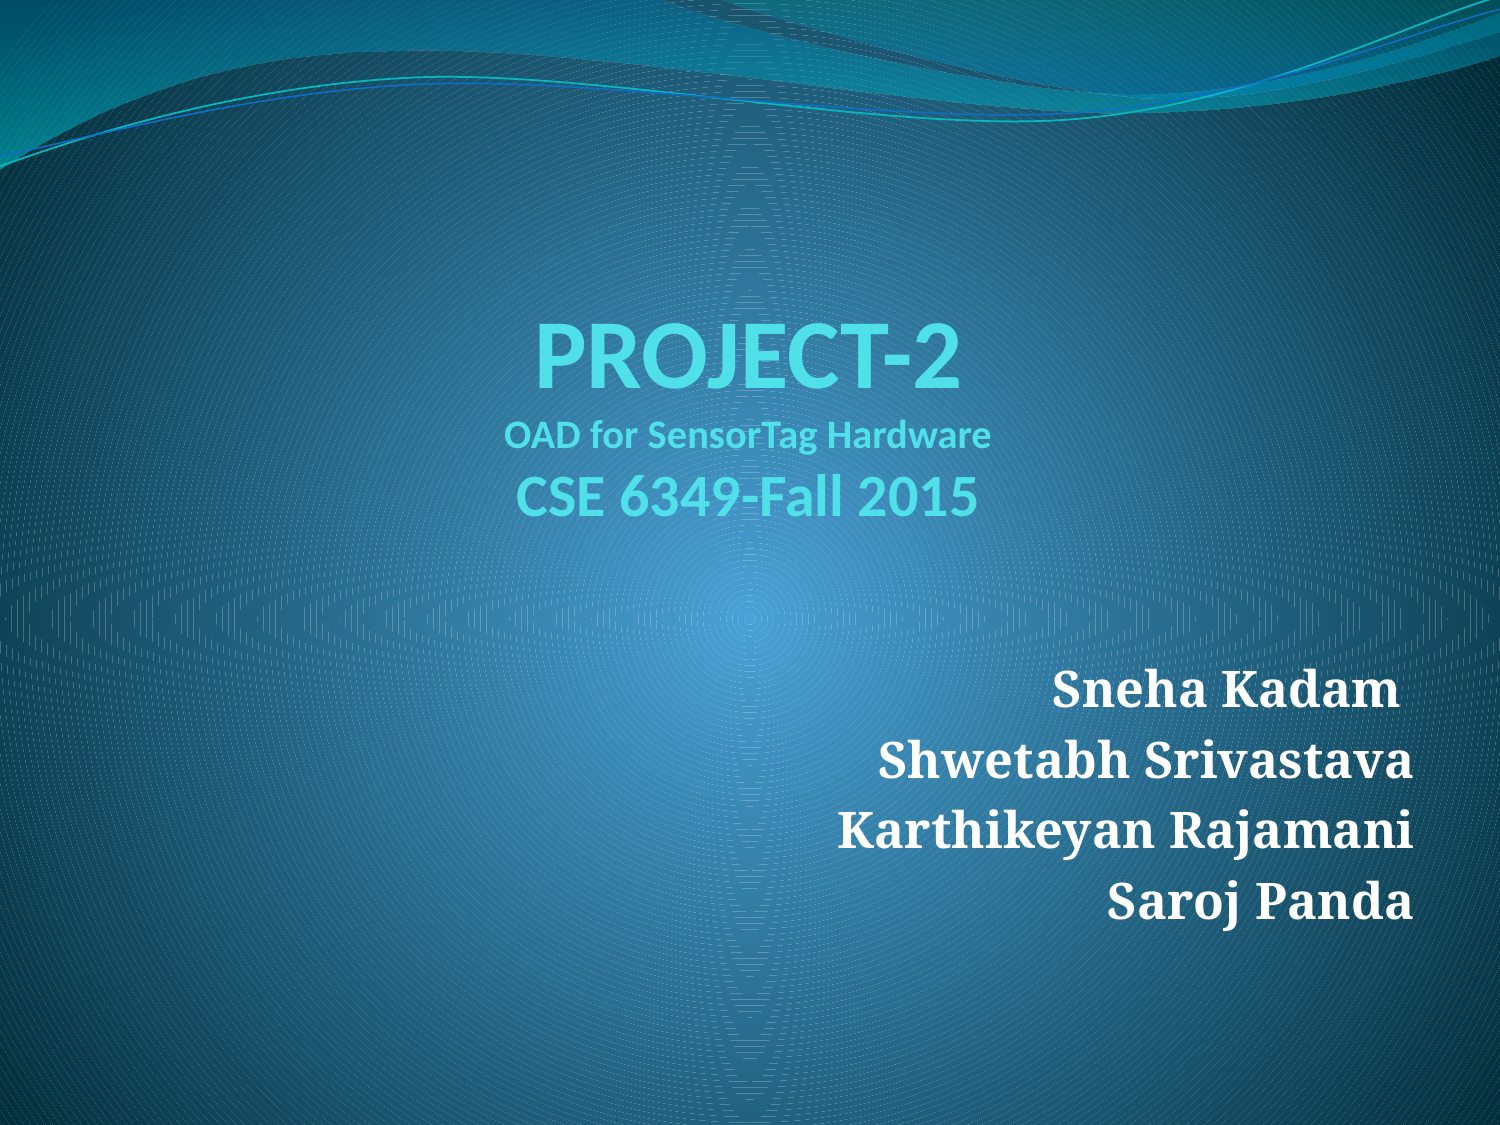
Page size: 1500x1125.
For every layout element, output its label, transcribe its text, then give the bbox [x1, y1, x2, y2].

subtitle Sneha Kadam Shwetabh Srivastava Karthikeyan Rajamani Saroj Panda [375, 650, 1425, 938]
title PROJECT-2 OAD for SensorTag Hardware CSE 6349-Fall 2015 [112, 287, 1388, 529]
